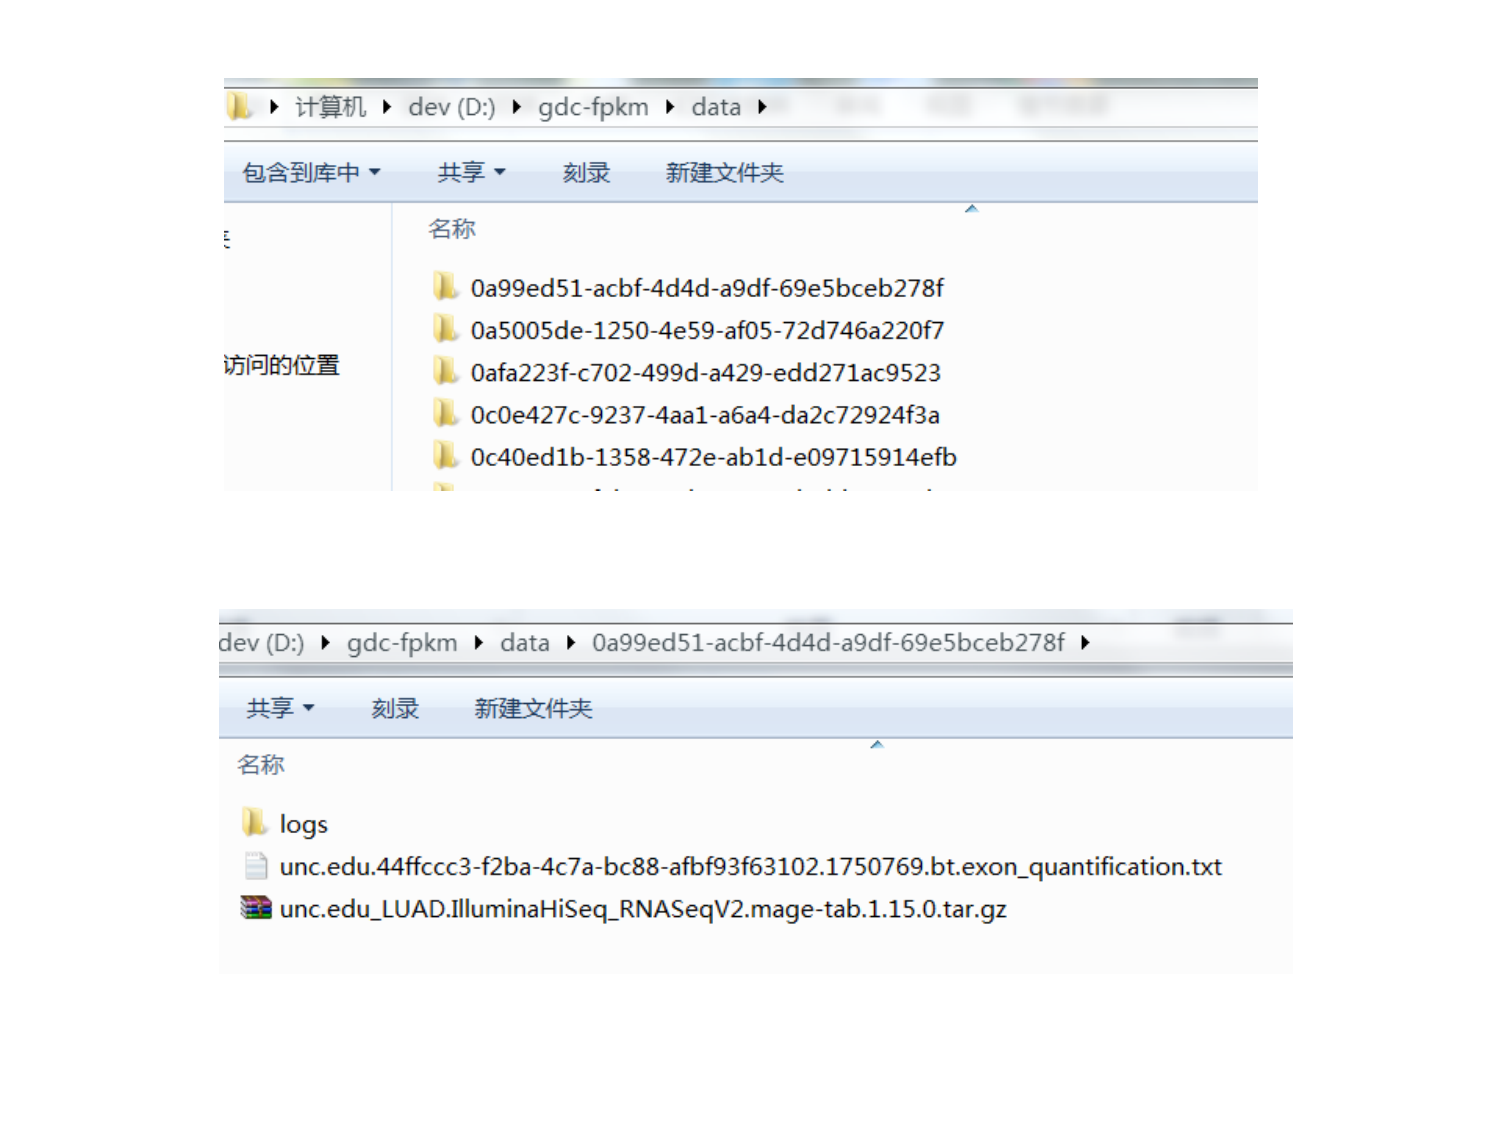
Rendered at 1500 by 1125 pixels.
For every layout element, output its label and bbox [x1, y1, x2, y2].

picture [219, 609, 1294, 975]
picture [224, 77, 1258, 491]
